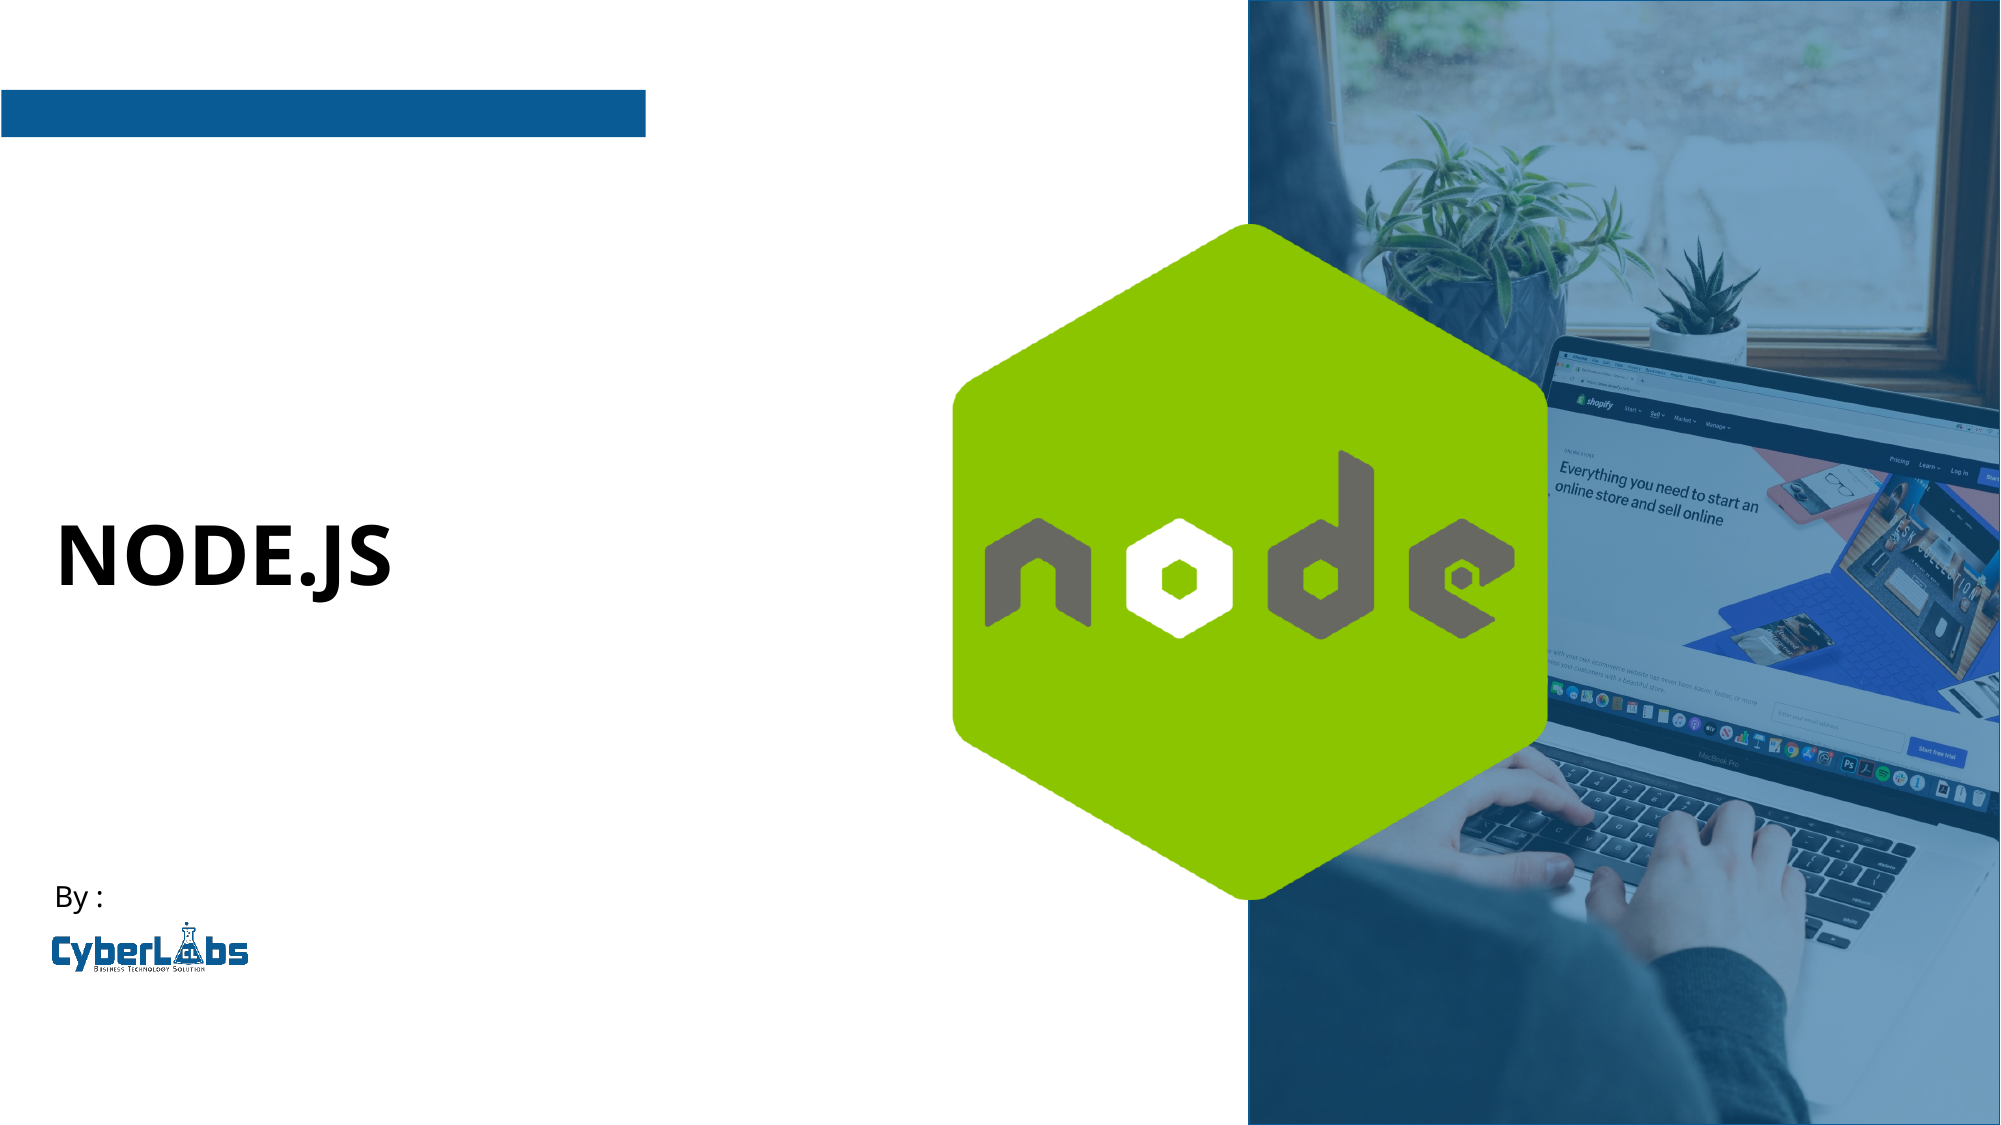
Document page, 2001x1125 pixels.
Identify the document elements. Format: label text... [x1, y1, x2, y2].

text_box NODE.JS [39, 494, 912, 610]
text_box By : [39, 870, 179, 921]
picture [51, 921, 249, 972]
text_box [0, 89, 647, 138]
picture [912, 0, 2000, 1125]
